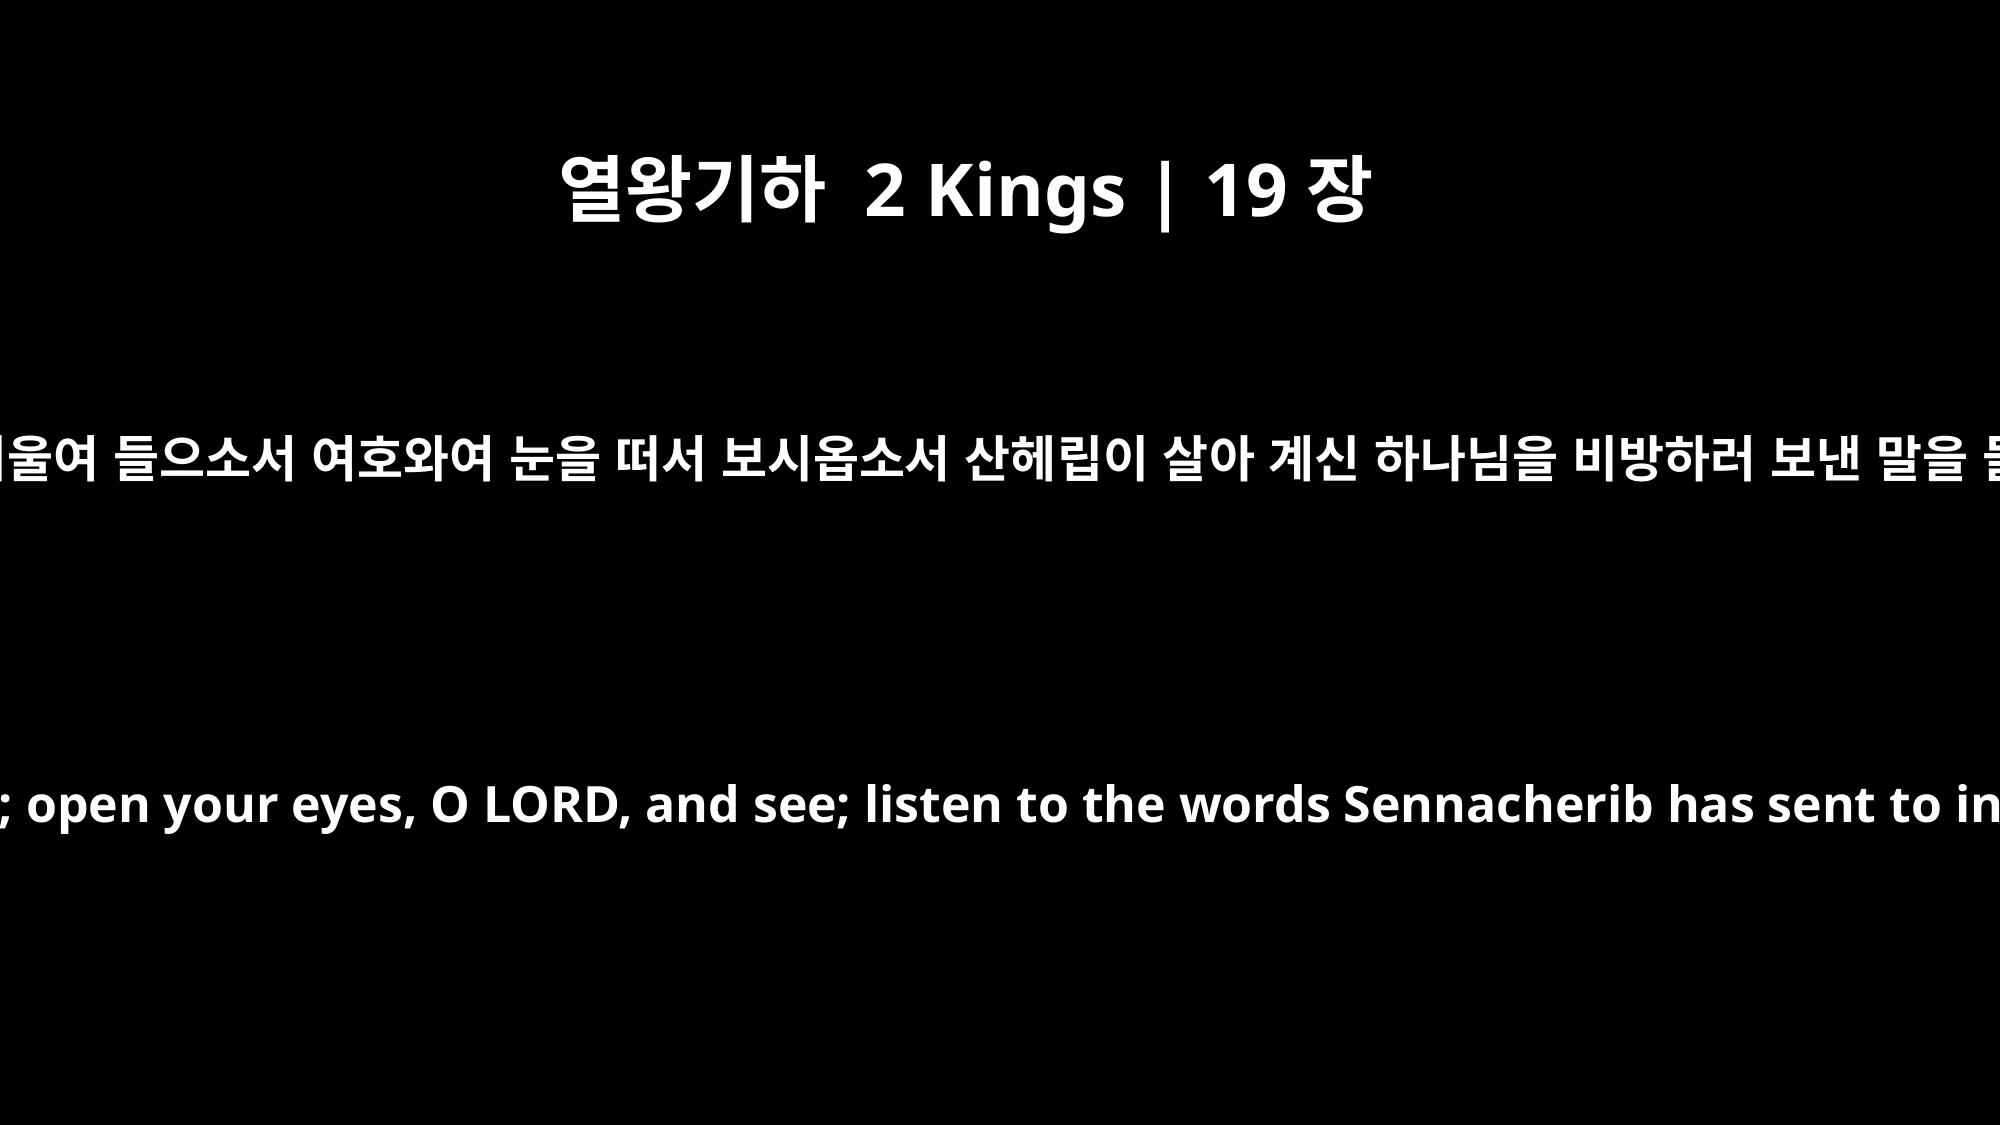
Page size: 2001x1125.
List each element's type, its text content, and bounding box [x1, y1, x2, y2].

text_box Give ear, O LORD, and hear; open your eyes, O LORD, and see; listen to the words Sennacherib has sent to insult the living God. [0, 764, 2000, 840]
text_box 열왕기하 2 Kings | 19장 [543, 136, 1389, 239]
text_box 16 여호와여 귀를 기울여 들으소서 여호와여 눈을 떠서 보시옵소서 산헤립이 살아 계신 하나님을 비방하러 보낸 말을 들으시옵소서 [0, 359, 2000, 495]
